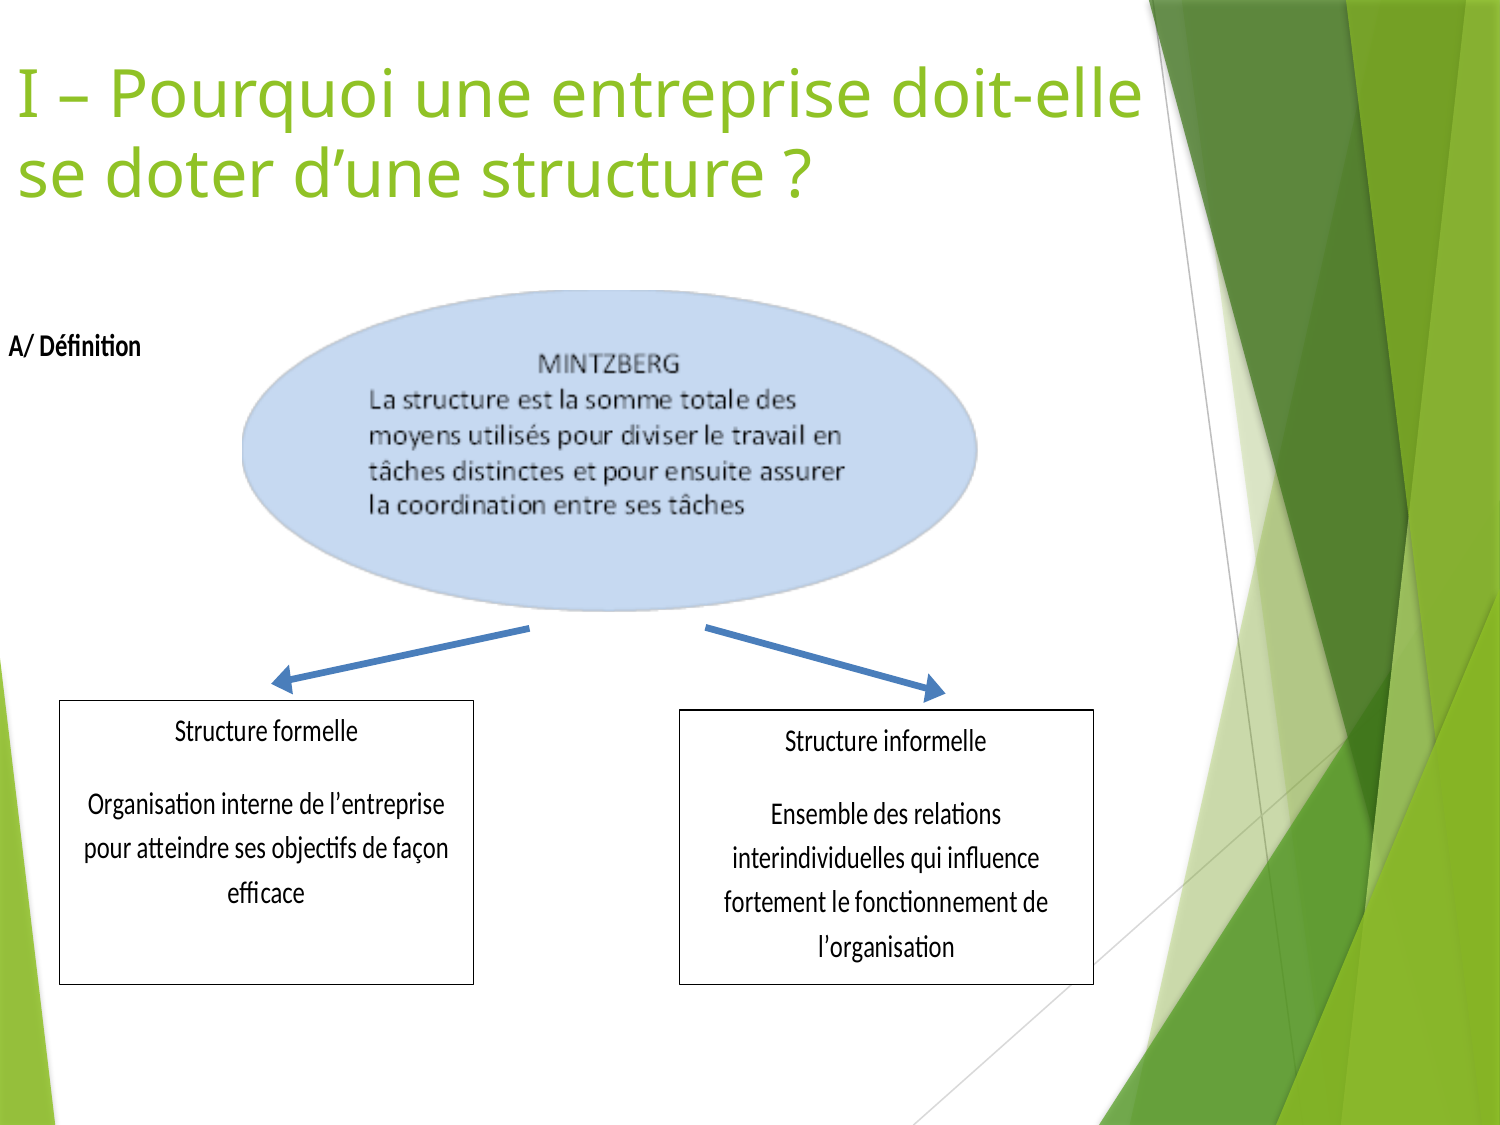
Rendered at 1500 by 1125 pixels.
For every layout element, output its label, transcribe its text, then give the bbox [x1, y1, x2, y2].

picture [241, 290, 981, 615]
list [8, 325, 1139, 1060]
title I – Pourquoi une entreprise doit-elle se doter d’une structure ? [2, 42, 1220, 260]
